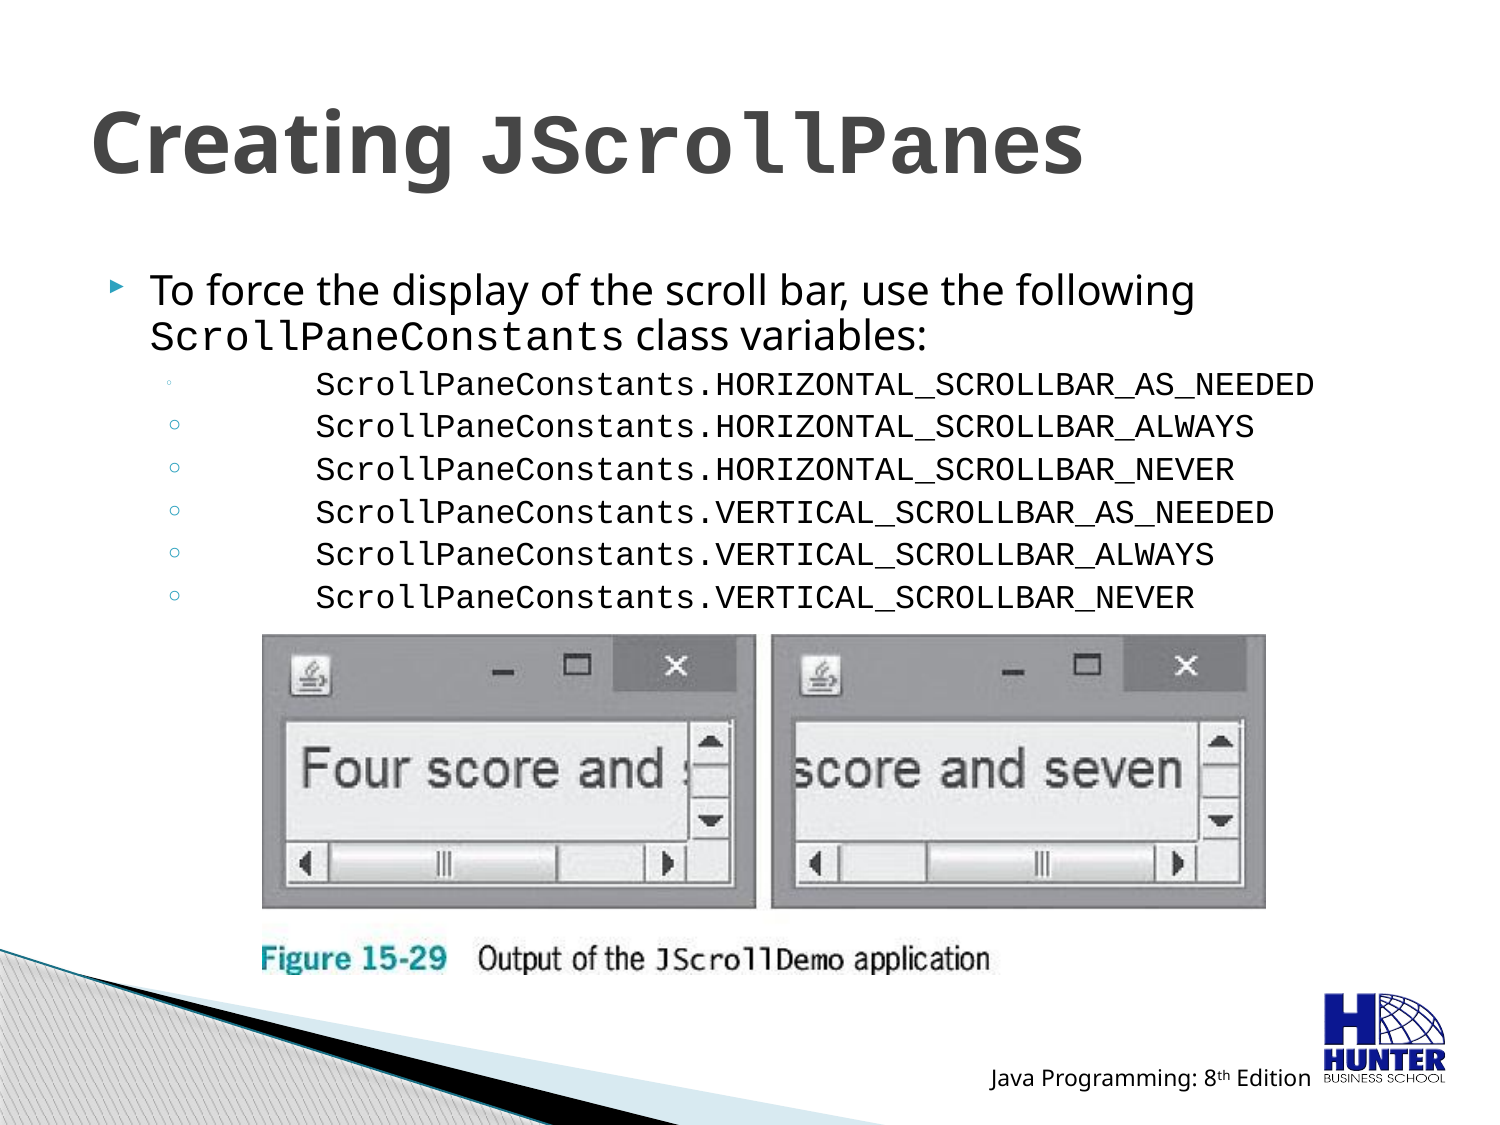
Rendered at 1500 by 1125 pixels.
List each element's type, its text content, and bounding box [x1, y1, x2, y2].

title Creating JScrollPanes [75, 45, 1425, 233]
picture [262, 634, 1266, 976]
list To force the display of the scroll bar, use the following ScrollPaneConstants class variables: ScrollPaneConstants.HORIZONTAL_SCROLLBAR_AS_NEEDED ScrollPaneConstants.HORIZONTAL_SCROLLBAR_ALWAYS ScrollPaneConstants.HORIZONTAL_SCROLLBAR_NEVER ScrollPaneConstants.VERTICAL_SCROLLBAR_AS_NEEDED ScrollPaneConstants.VERTICAL_SCROLLBAR_ALWAYS ScrollPaneConstants.VERTICAL_SCROLLBAR_NEVER [75, 262, 1450, 635]
picture [1324, 993, 1446, 1084]
